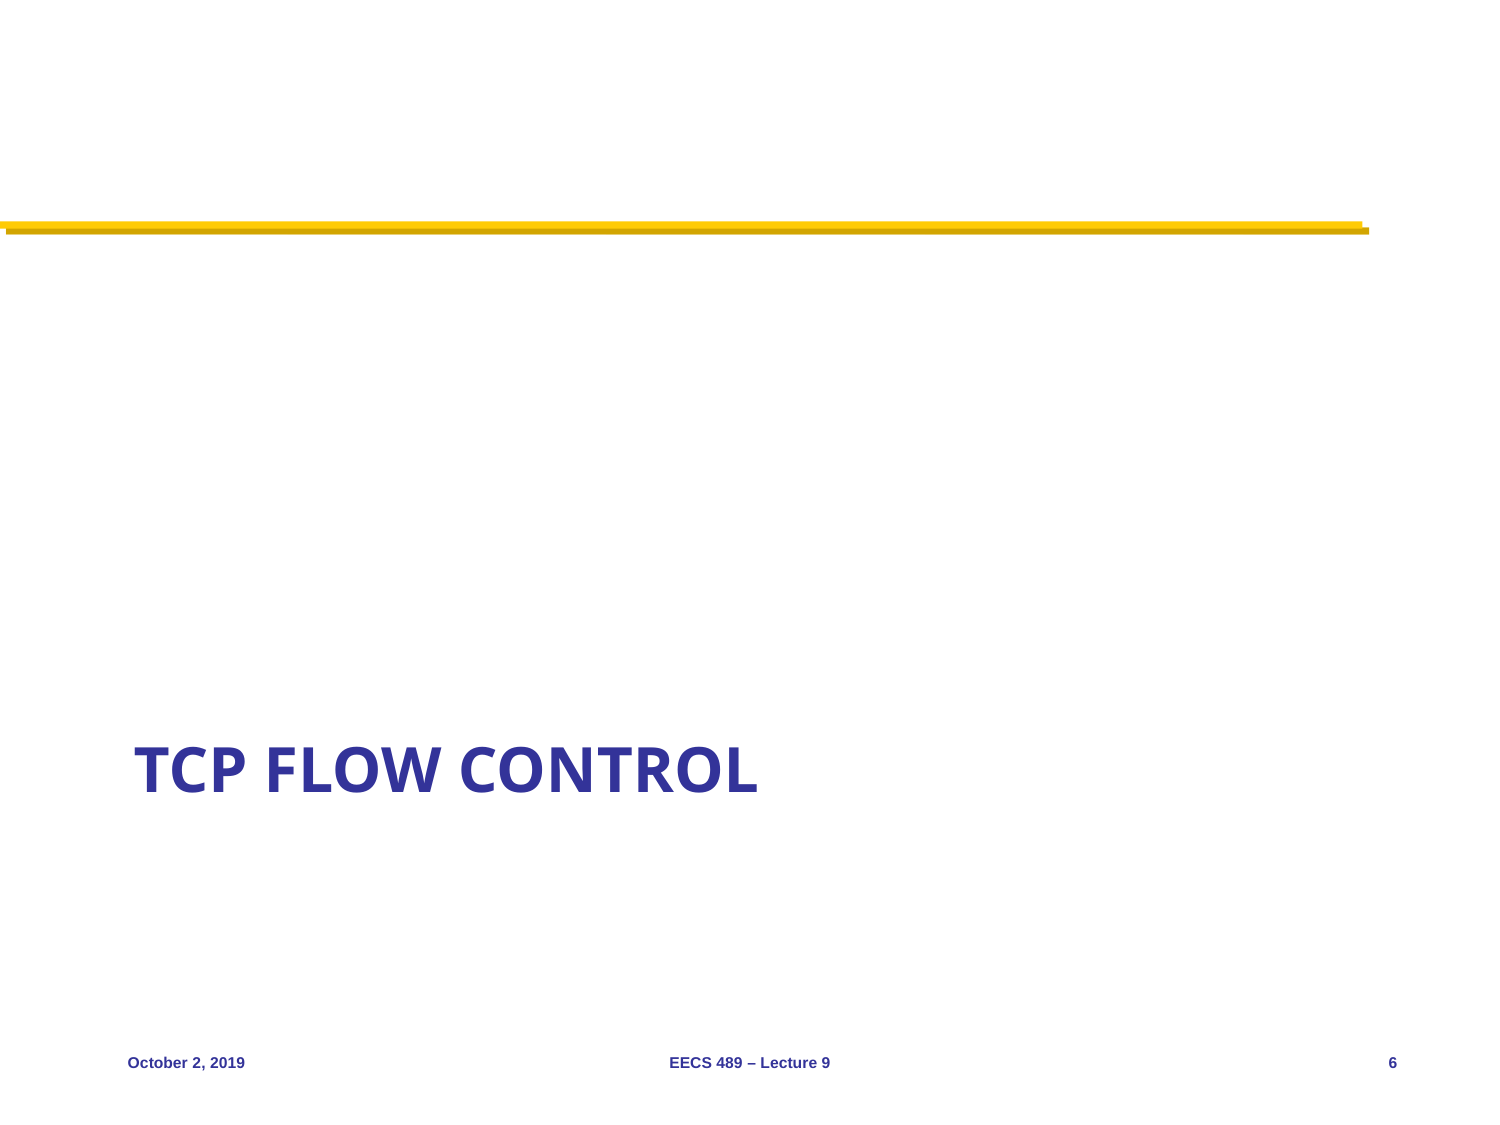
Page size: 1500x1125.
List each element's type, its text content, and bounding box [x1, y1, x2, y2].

footer EECS 489 – Lecture 9 [512, 1024, 988, 1101]
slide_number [112, 1024, 426, 1101]
title TCP Flow Control [118, 722, 1394, 947]
slide_number 6 [1312, 1024, 1413, 1101]
